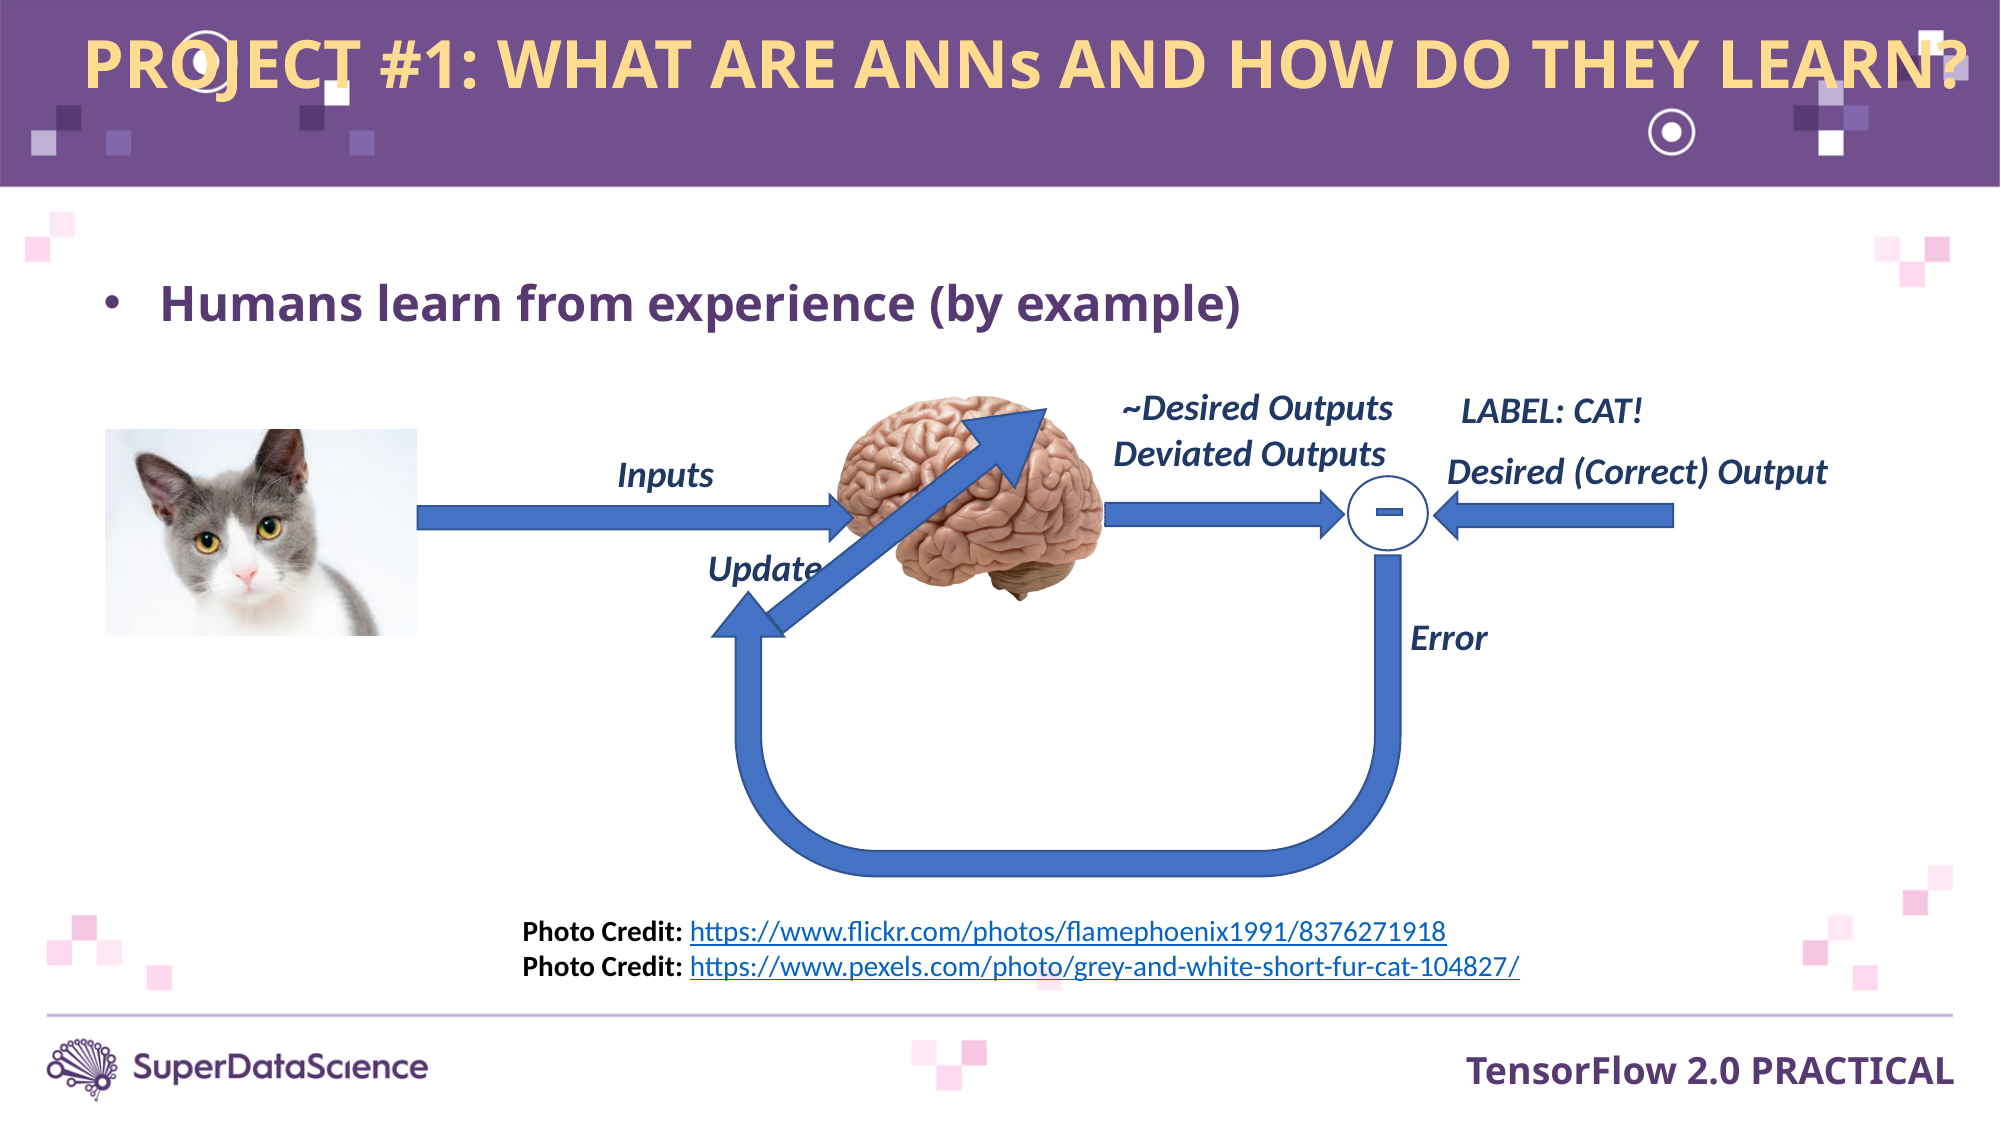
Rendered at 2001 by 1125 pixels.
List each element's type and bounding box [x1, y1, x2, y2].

picture [0, 0, 2000, 1125]
text_box [1348, 476, 1428, 551]
text_box [417, 442, 853, 541]
